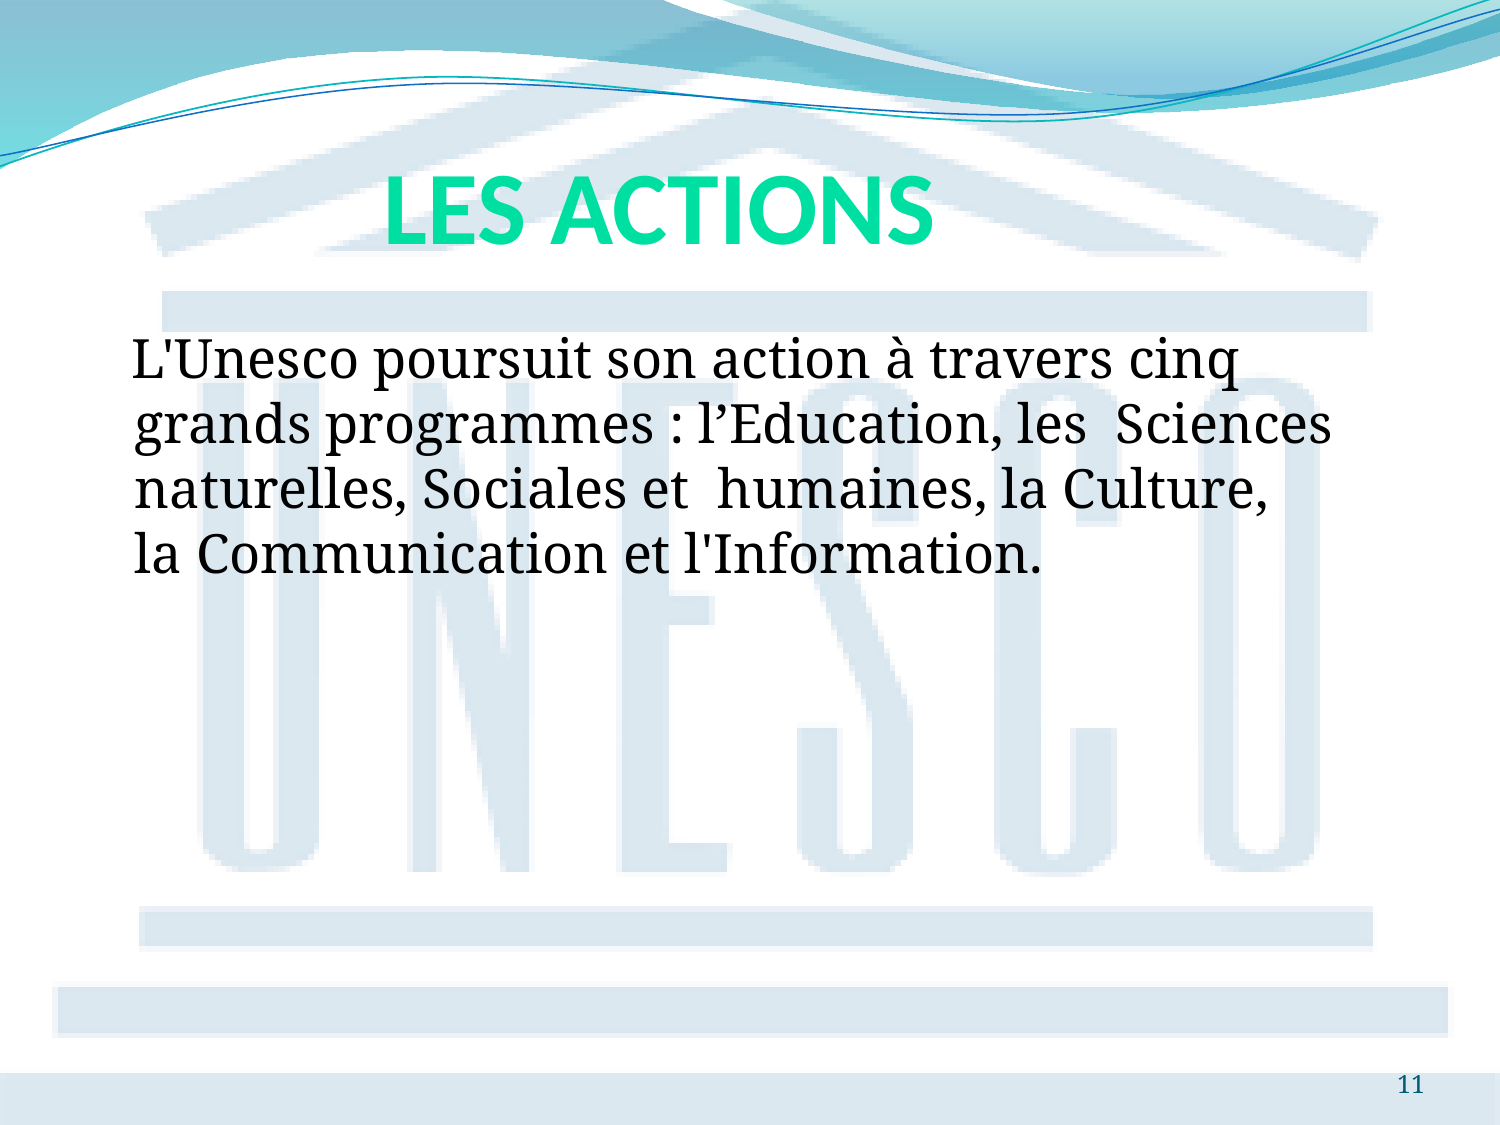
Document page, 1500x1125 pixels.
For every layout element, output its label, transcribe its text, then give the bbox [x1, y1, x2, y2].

slide_number 11 [1299, 1042, 1425, 1103]
title Les actions [383, 78, 975, 266]
list L'Unesco poursuit son action à travers cinq grands programmes : l’Education, les Sciences naturelles, Sociales et humaines, la Culture, la Communication et l'Information. [75, 317, 1425, 1038]
